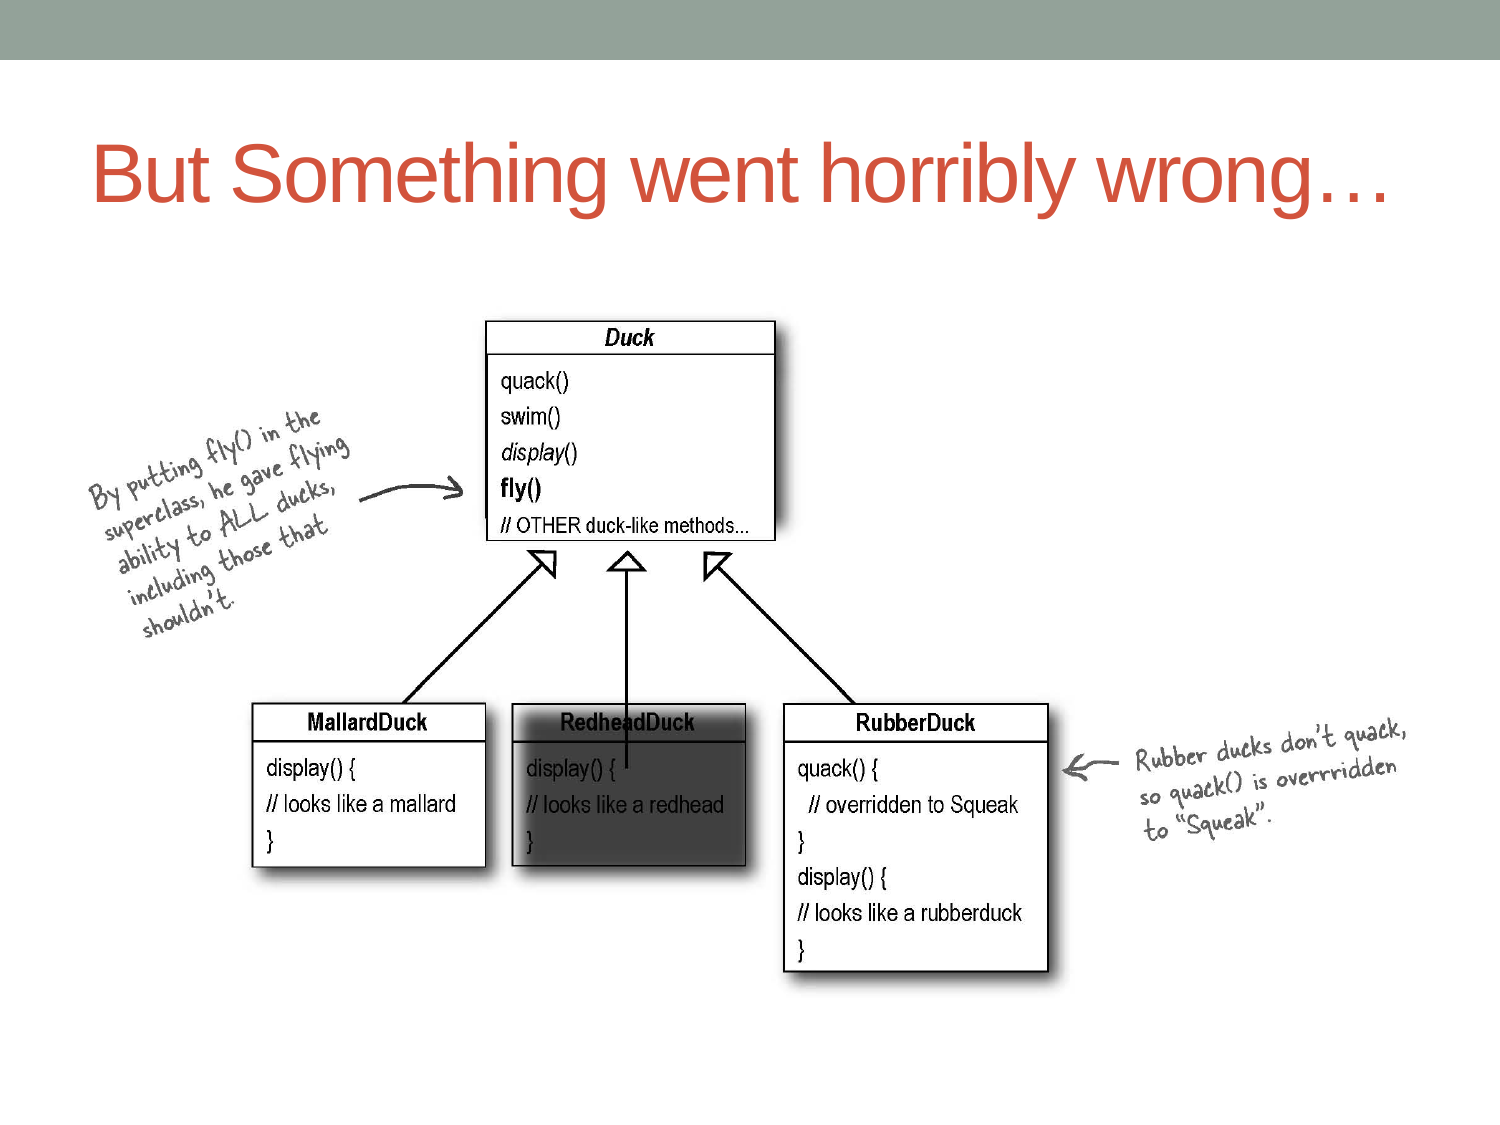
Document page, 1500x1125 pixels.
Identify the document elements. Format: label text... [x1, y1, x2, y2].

picture [7, 287, 1472, 1051]
title But Something went horribly wrong… [75, 87, 1425, 250]
